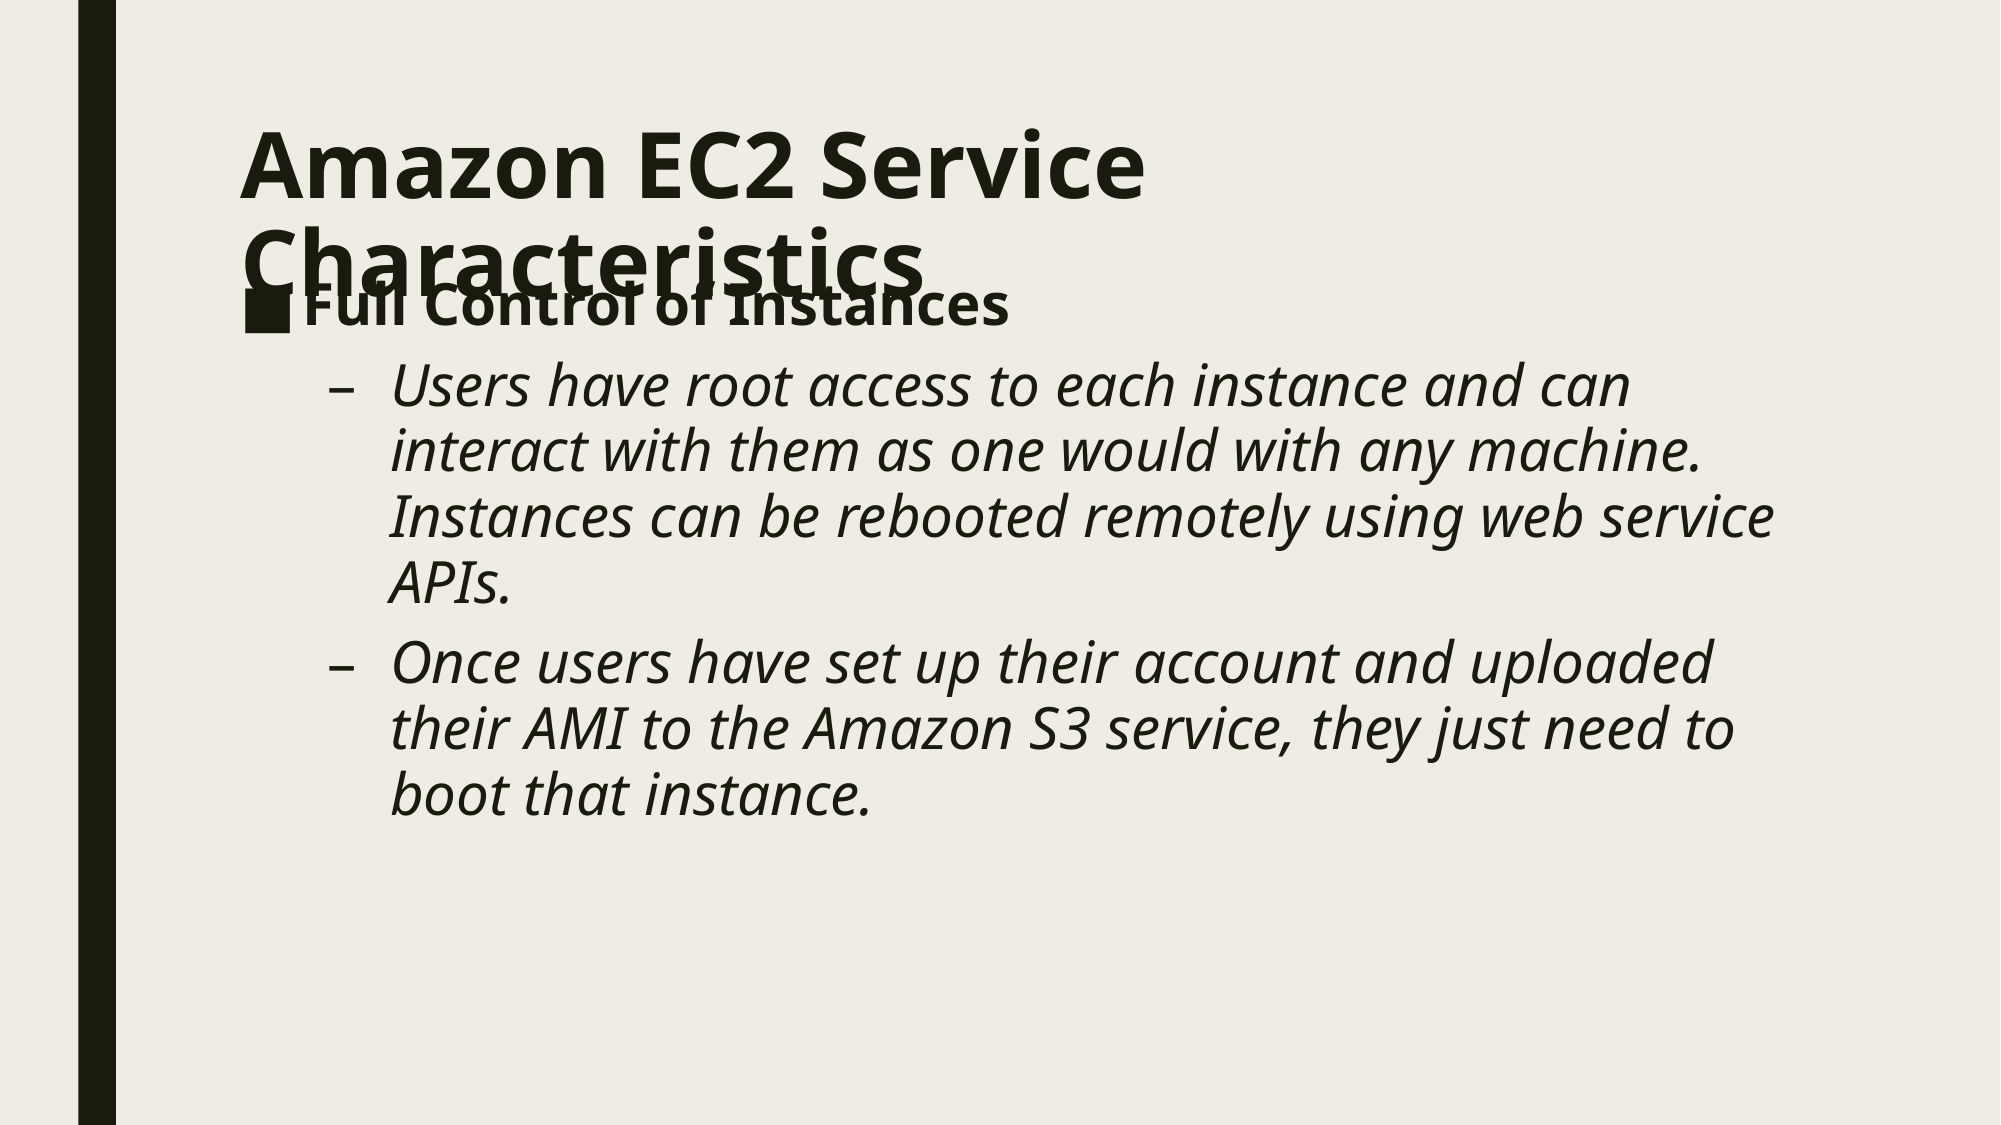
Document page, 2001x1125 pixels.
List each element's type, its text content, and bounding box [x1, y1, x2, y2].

title Amazon EC2 Service Characteristics [225, 112, 1800, 265]
list Full Control of Instances Users have root access to each instance and can interact with them as one would with any machine. Instances can be rebooted remotely using web service APIs. Once users have set up their account and uploaded their AMI to the Amazon S3 service, they just need to boot that instance. [225, 265, 1800, 963]
